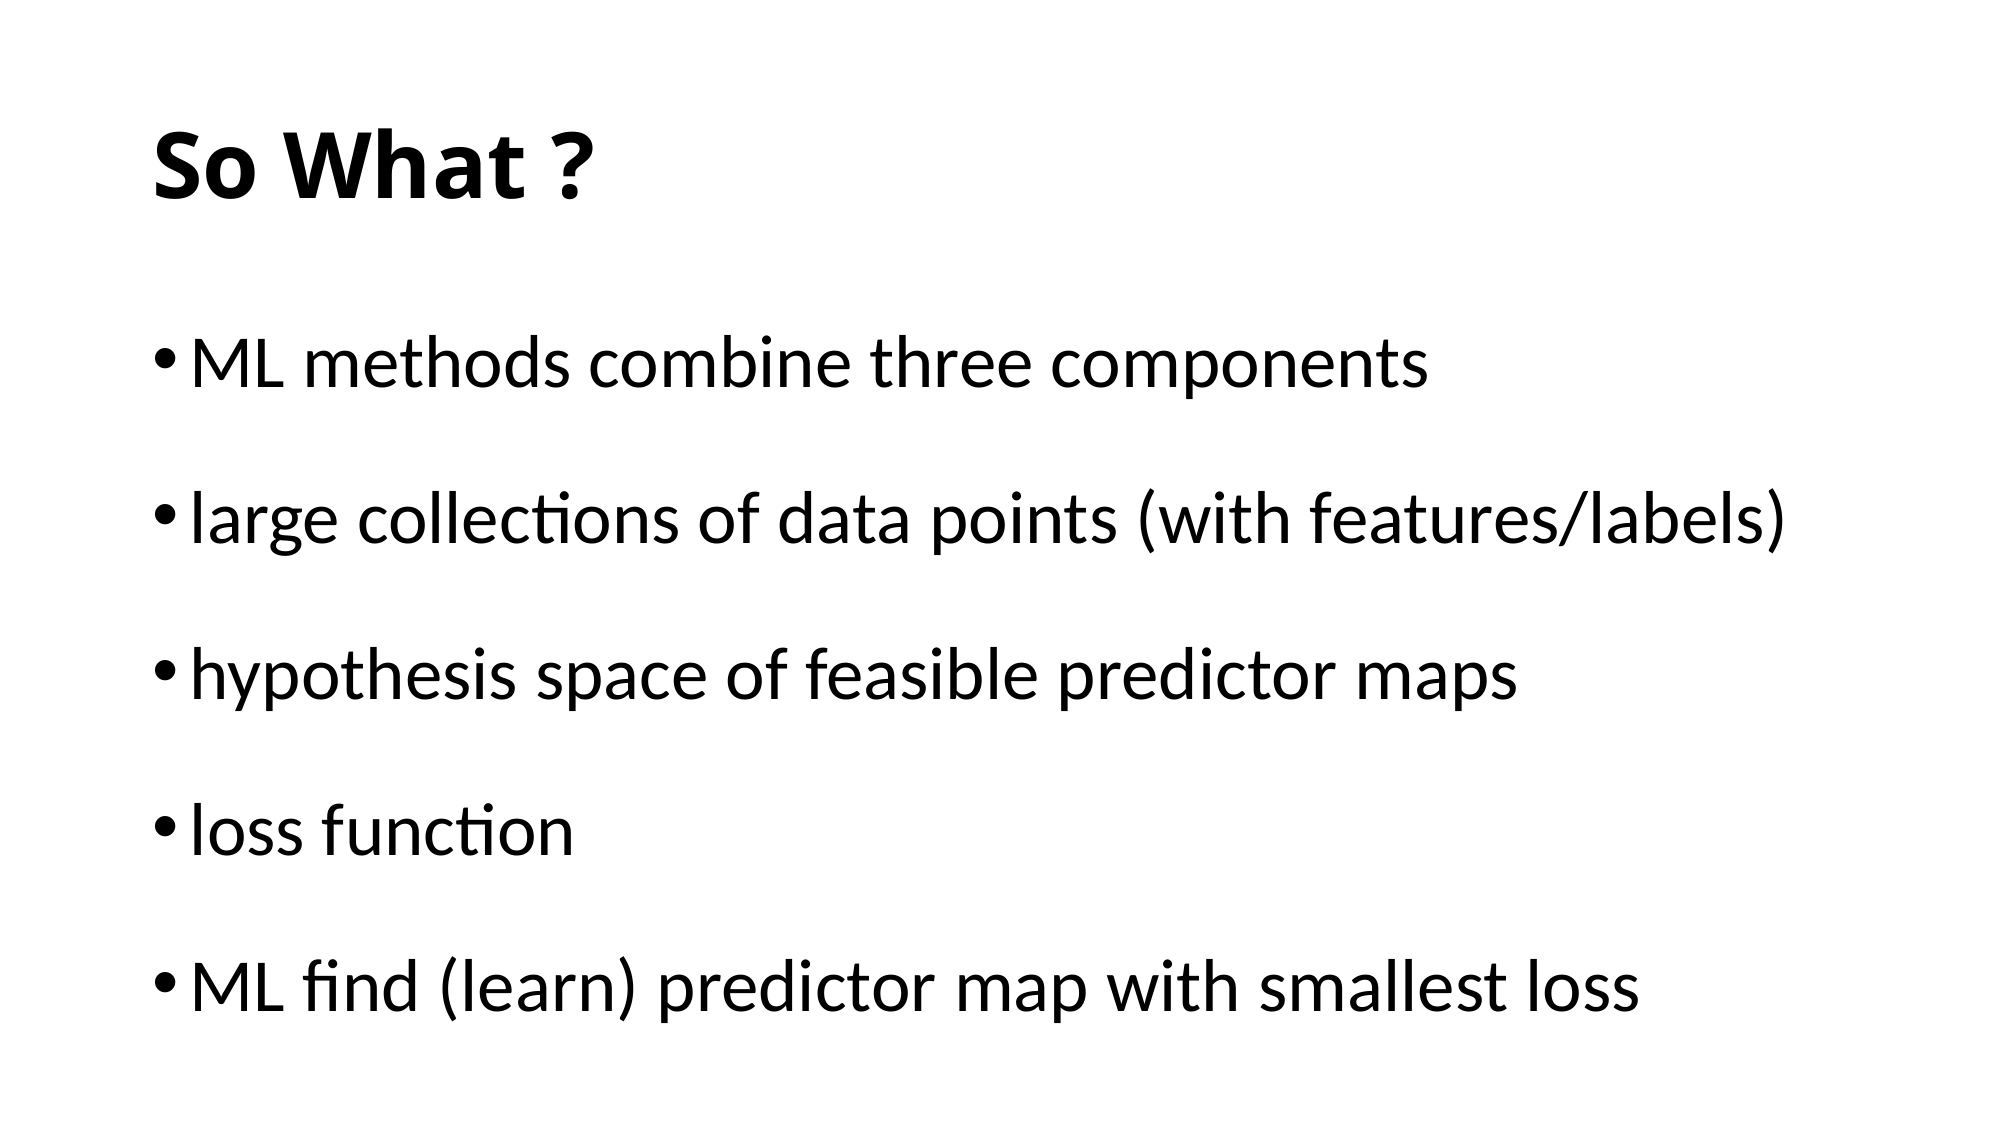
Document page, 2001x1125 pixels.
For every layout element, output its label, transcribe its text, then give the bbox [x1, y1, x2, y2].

title So What ? [137, 59, 1863, 278]
